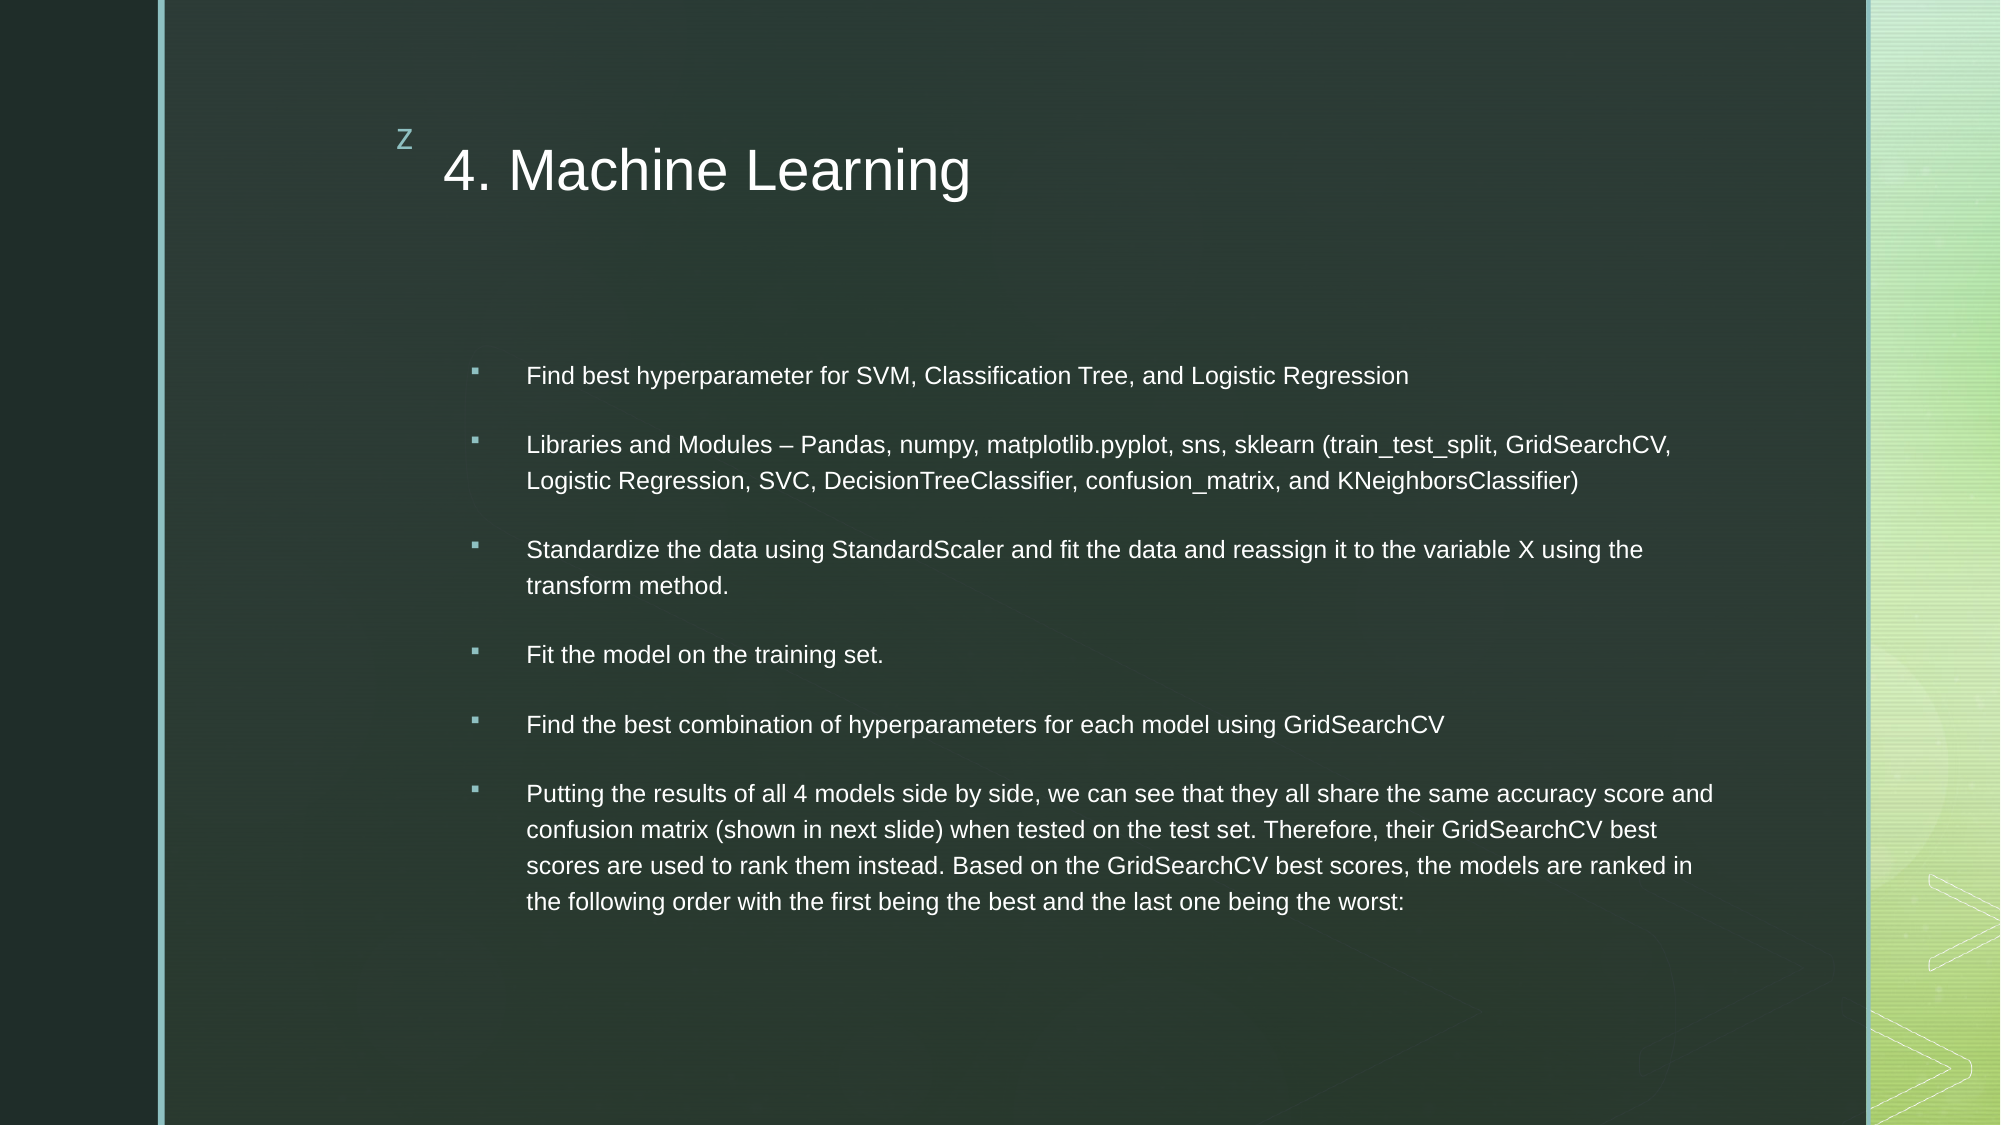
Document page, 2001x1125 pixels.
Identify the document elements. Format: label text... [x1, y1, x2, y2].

picture [1871, 0, 2001, 1125]
title 4. Machine Learning [428, 132, 1734, 214]
list Find best hyperparameter for SVM, Classification Tree, and Logistic Regression Libraries and Modules – Pandas, numpy, matplotlib.pyplot, sns, sklearn (train_test_split, GridSearchCV, Logistic Regression, SVC, DecisionTreeClassifier, confusion_matrix, and KNeighborsClassifier) Standardize the data using StandardScaler and fit the data and reassign it to the variable X using the transform method. Fit the model on the training set. Find the best combination of hyperparameters for each model using GridSearchCV Putting the results of all 4 models side by side, we can see that they all share the same accuracy score and confusion matrix (shown in next slide) when tested on the test set. Therefore, their GridSearchCV best scores are used to rank them instead. Based on the GridSearchCV best scores, the models are ranked in the following order with the first being the best and the last one being the worst: [454, 213, 1734, 993]
